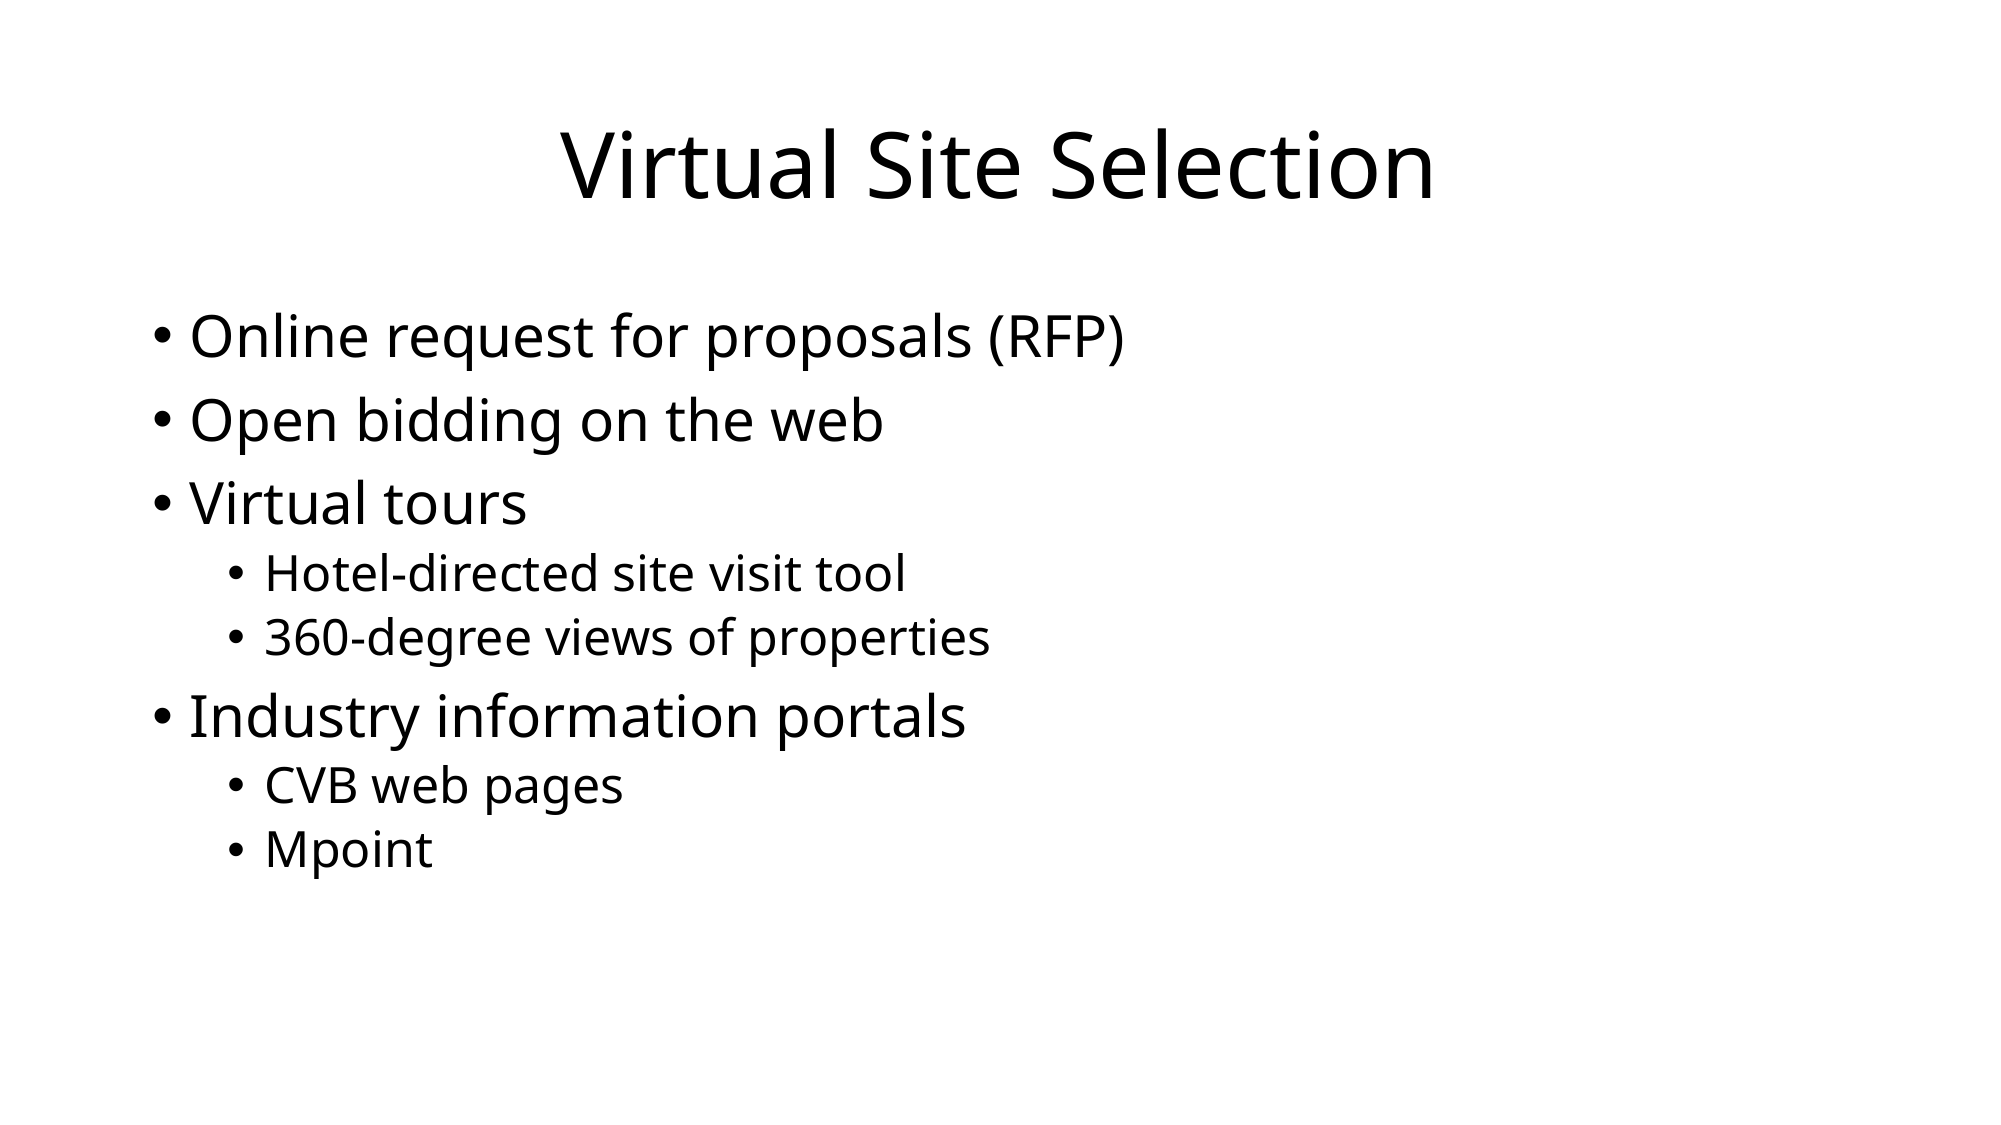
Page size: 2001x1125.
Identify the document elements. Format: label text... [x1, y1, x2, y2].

list Online request for proposals (RFP) Open bidding on the web Virtual tours Hotel-directed site visit tool 360-degree views of properties Industry information portals CVB web pages Mpoint [137, 299, 1863, 1014]
title Virtual Site Selection [137, 59, 1863, 278]
